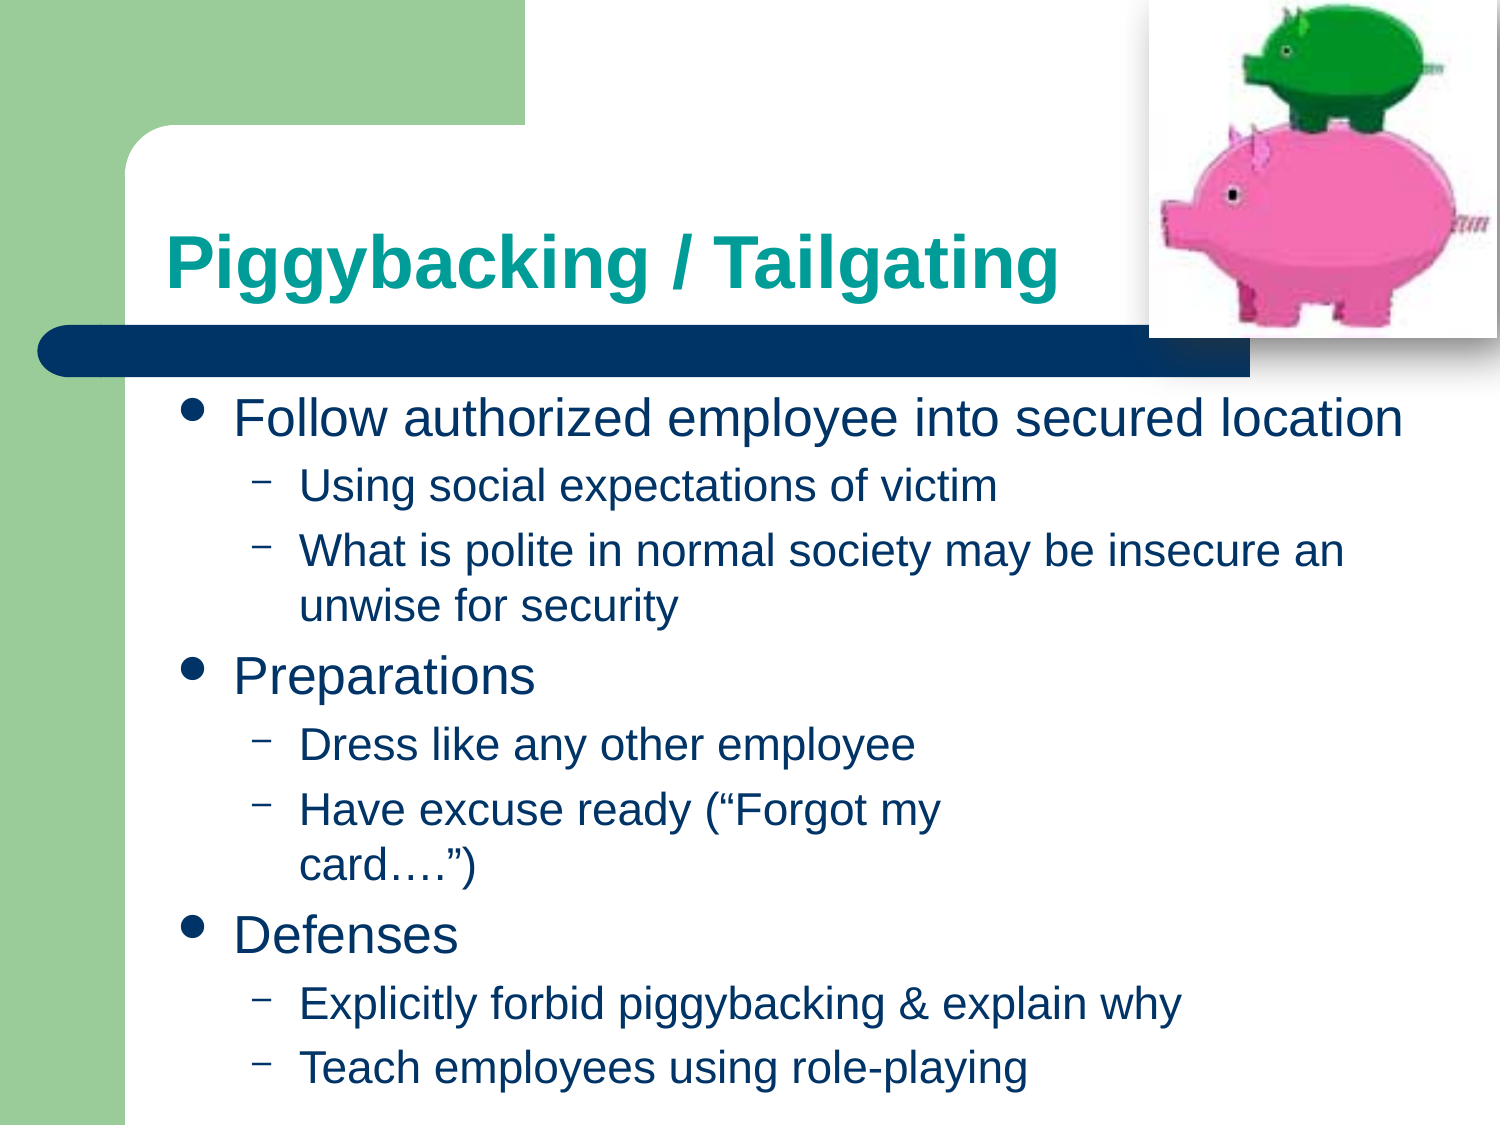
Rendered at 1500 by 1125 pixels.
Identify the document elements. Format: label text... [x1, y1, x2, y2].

list Follow authorized employee into secured location Using social expectations of victim What is polite in normal society may be insecure an unwise for security Preparations Dress like any other employee Have excuse ready (“Forgot my card….”) Defenses Explicitly forbid piggybacking & explain why Teach employees using role-playing [162, 374, 1438, 1113]
title Piggybacking / Tailgating [149, 124, 1132, 313]
picture [1149, 0, 1498, 338]
